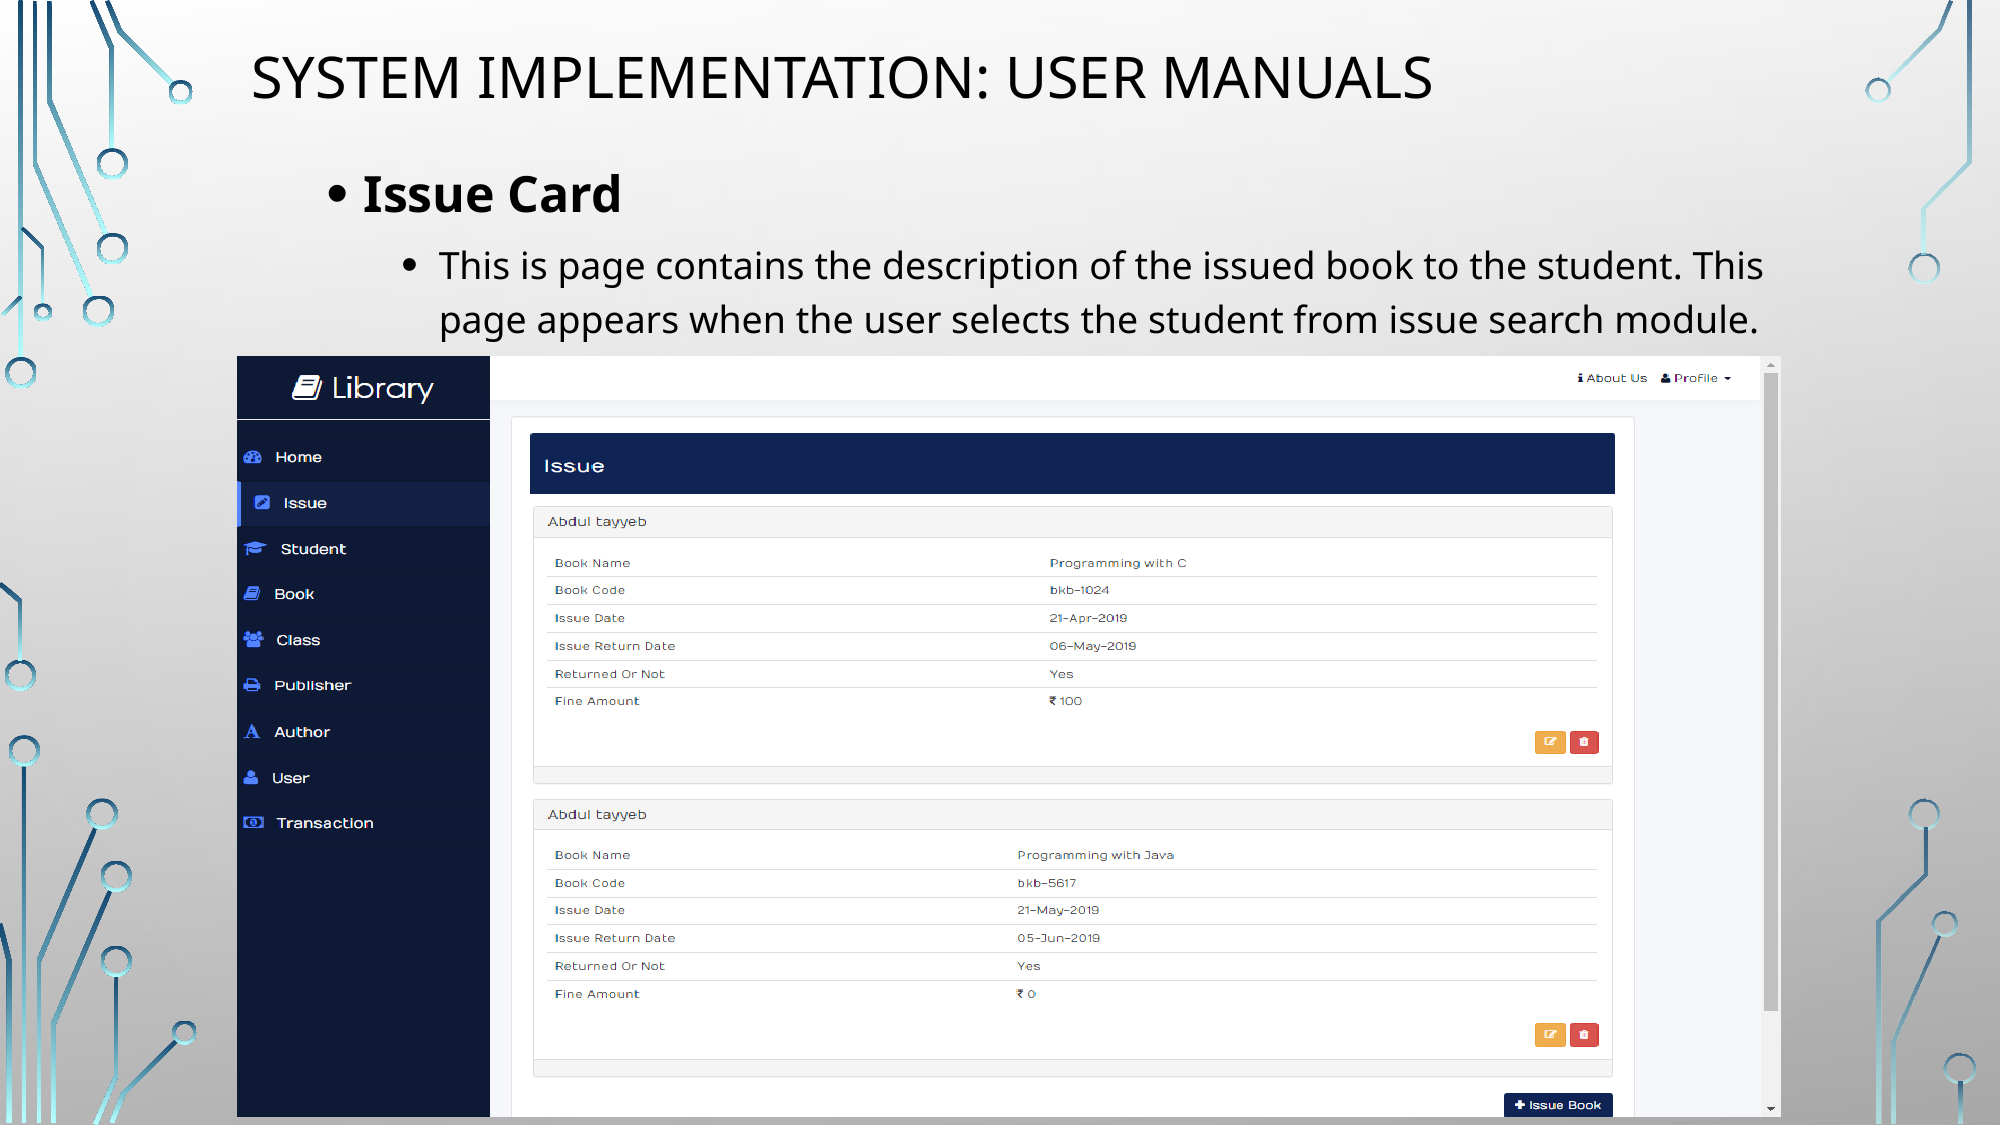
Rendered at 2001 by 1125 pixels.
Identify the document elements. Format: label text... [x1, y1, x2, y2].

picture [237, 356, 1782, 1117]
list Issue Card This is page contains the description of the issued book to the student. This page appears when the user selects the student from issue search module. [236, 143, 1851, 1123]
title System Implementation: User Manuals [236, 41, 1862, 120]
